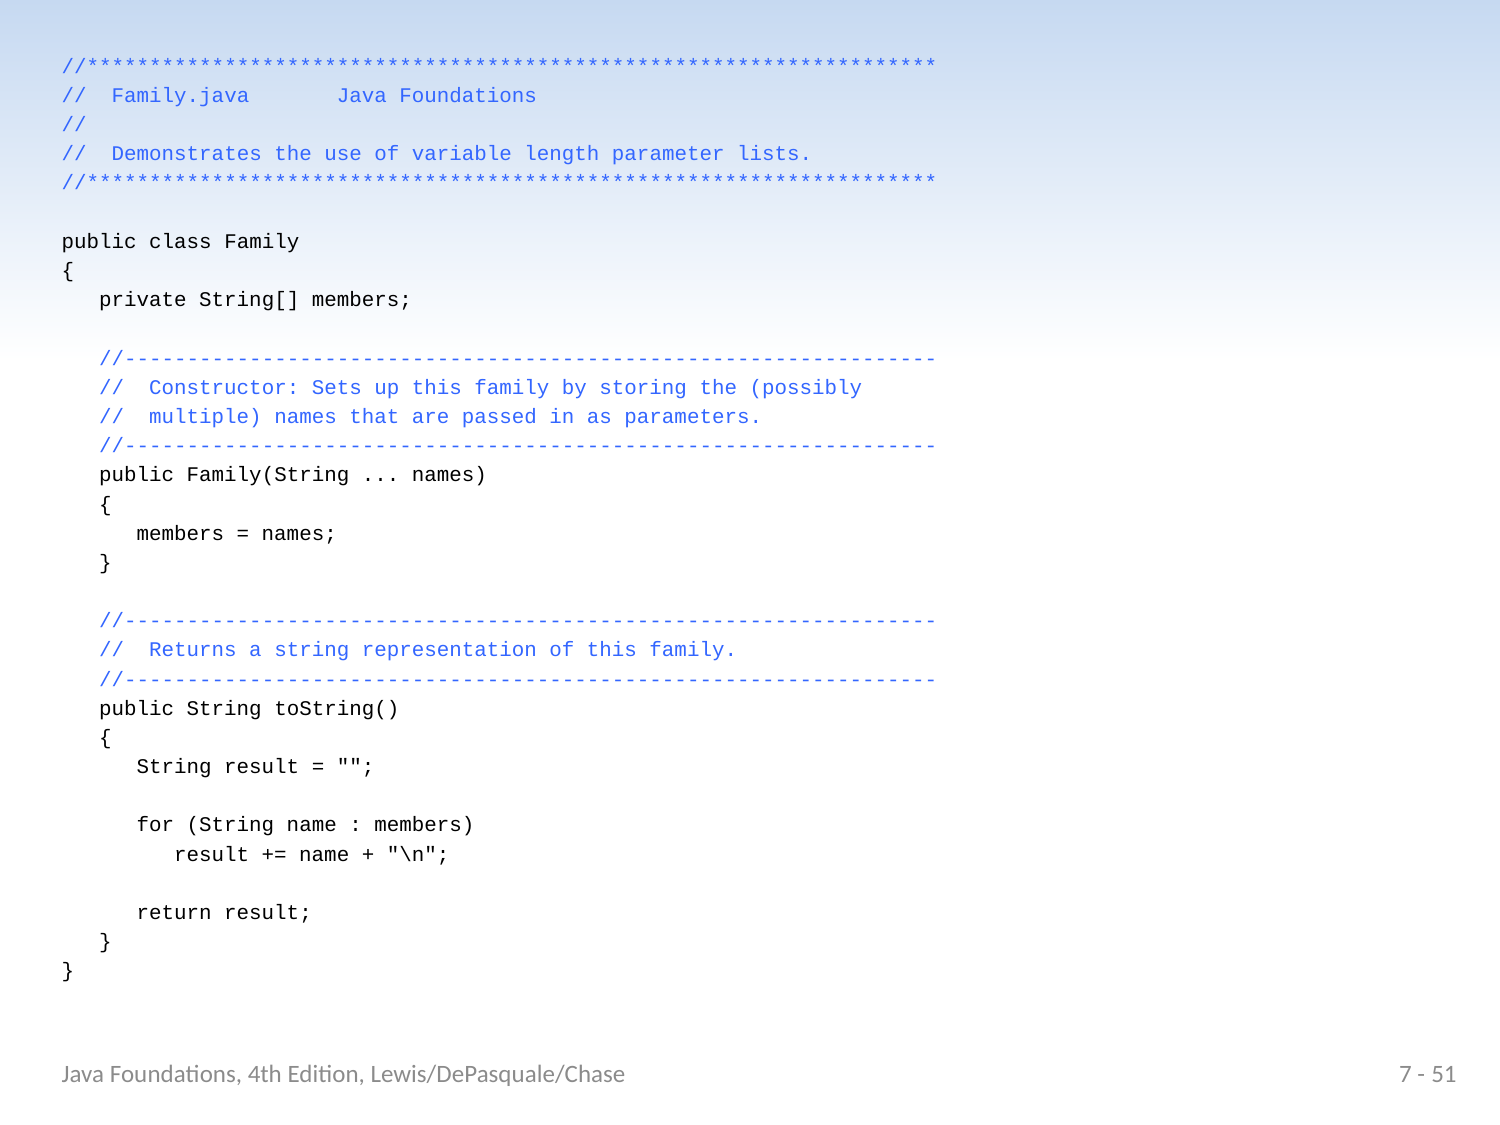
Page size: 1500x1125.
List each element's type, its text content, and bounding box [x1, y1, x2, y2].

slide_number 7 - 51 [1122, 1042, 1472, 1103]
list //******************************************************************** // Family.java Java Foundations // // Demonstrates the use of variable length parameter lists. //******************************************************************** public class Family { private String[] members; //----------------------------------------------------------------- // Constructor: Sets up this family by storing the (possibly // multiple) names that are passed in as parameters. //----------------------------------------------------------------- public Family(String ... names) { members = names; } //----------------------------------------------------------------- // Returns a string representation of this family. //----------------------------------------------------------------- public String toString() { String result = ""; for (String name : members) result += name + "\n"; return result; } } [46, 45, 1473, 1043]
footer Java Foundations, 4th Edition, Lewis/DePasquale/Chase [46, 1042, 1122, 1103]
